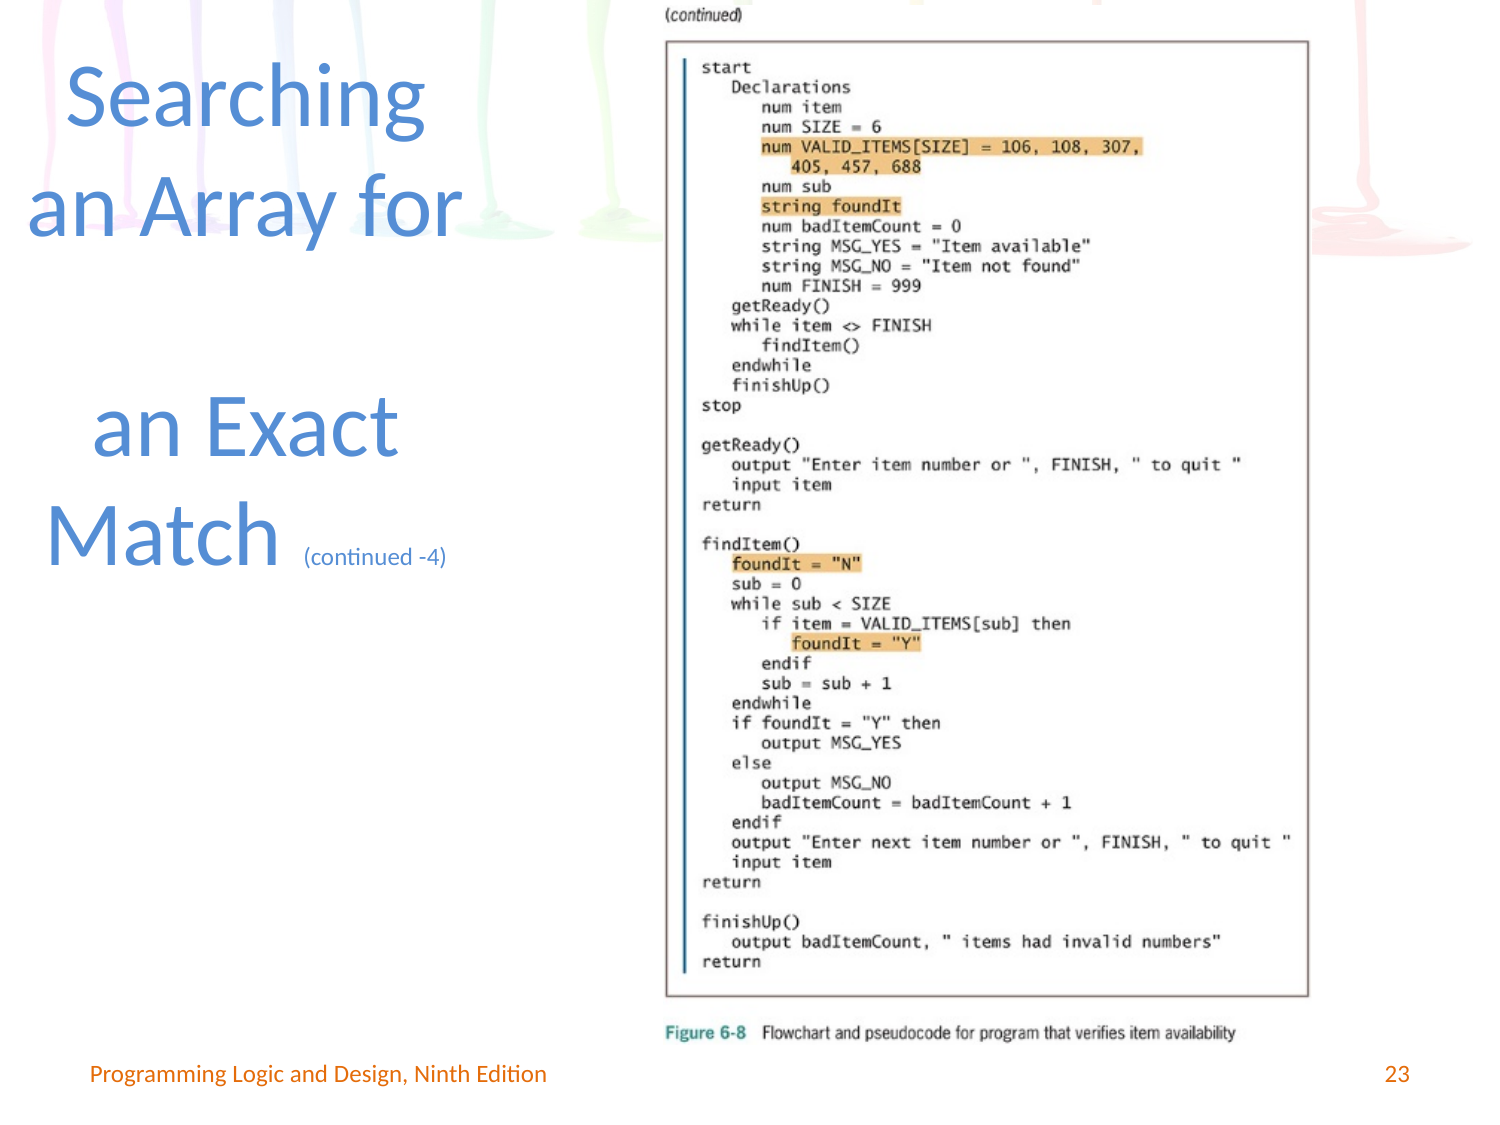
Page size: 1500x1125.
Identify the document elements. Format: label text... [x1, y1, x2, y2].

picture [0, 0, 1500, 1046]
footer Programming Logic and Design, Ninth Edition [75, 1042, 988, 1103]
slide_number <number> [1074, 1042, 1425, 1103]
title Searching an Array for an Exact Match (continued -4) [3, 65, 489, 554]
